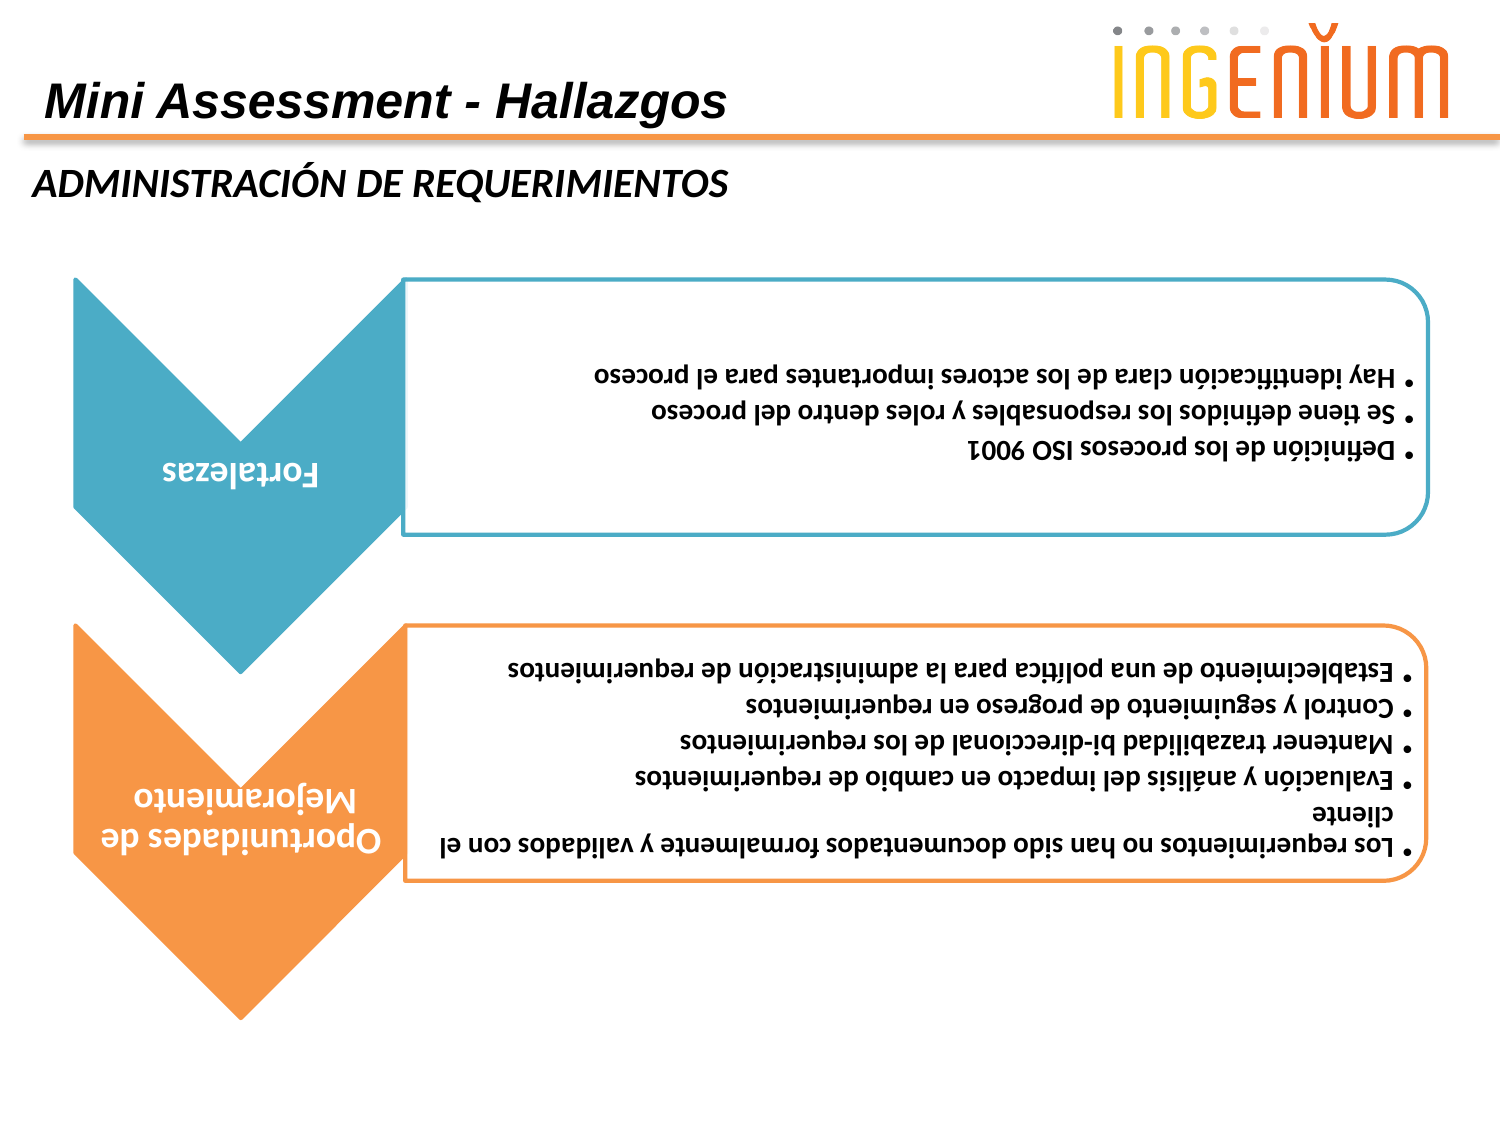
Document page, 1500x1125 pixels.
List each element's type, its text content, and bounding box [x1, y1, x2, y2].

picture [1113, 23, 1462, 136]
text_box Mini Assessment - Hallazgos [29, 61, 1081, 136]
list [76, 278, 1427, 1019]
text_box Administración de Requerimientos [17, 147, 1471, 220]
